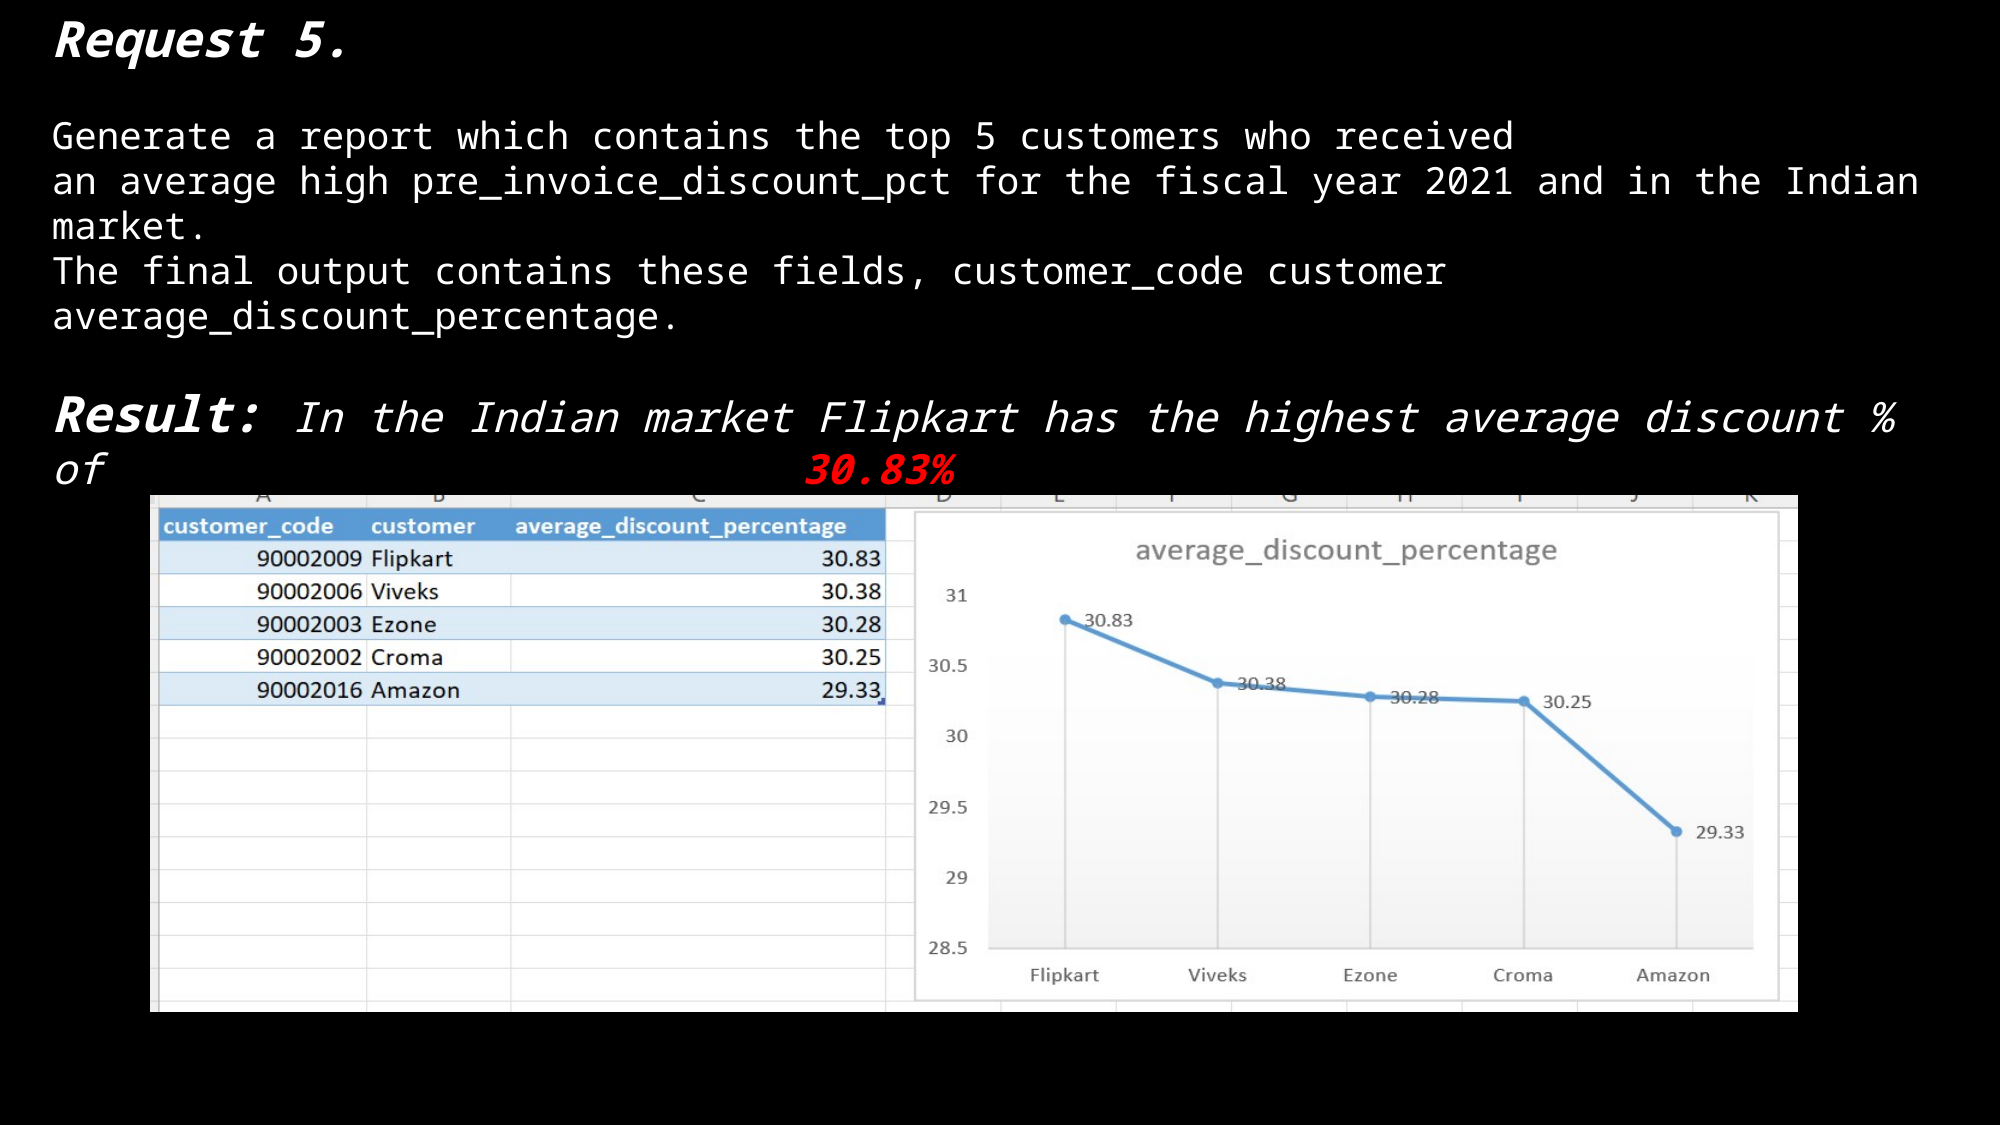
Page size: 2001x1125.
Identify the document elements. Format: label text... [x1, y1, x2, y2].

text_box Request 5. Generate a report which contains the top 5 customers who received an average high pre_invoice_discount_pct for the fiscal year 2021 and in the Indian market. The final output contains these fields, customer_code customer average_discount_percentage. Result: In the Indian market Flipkart has the highest average discount % of 30.83% [37, 0, 1954, 500]
picture [150, 495, 1798, 1012]
